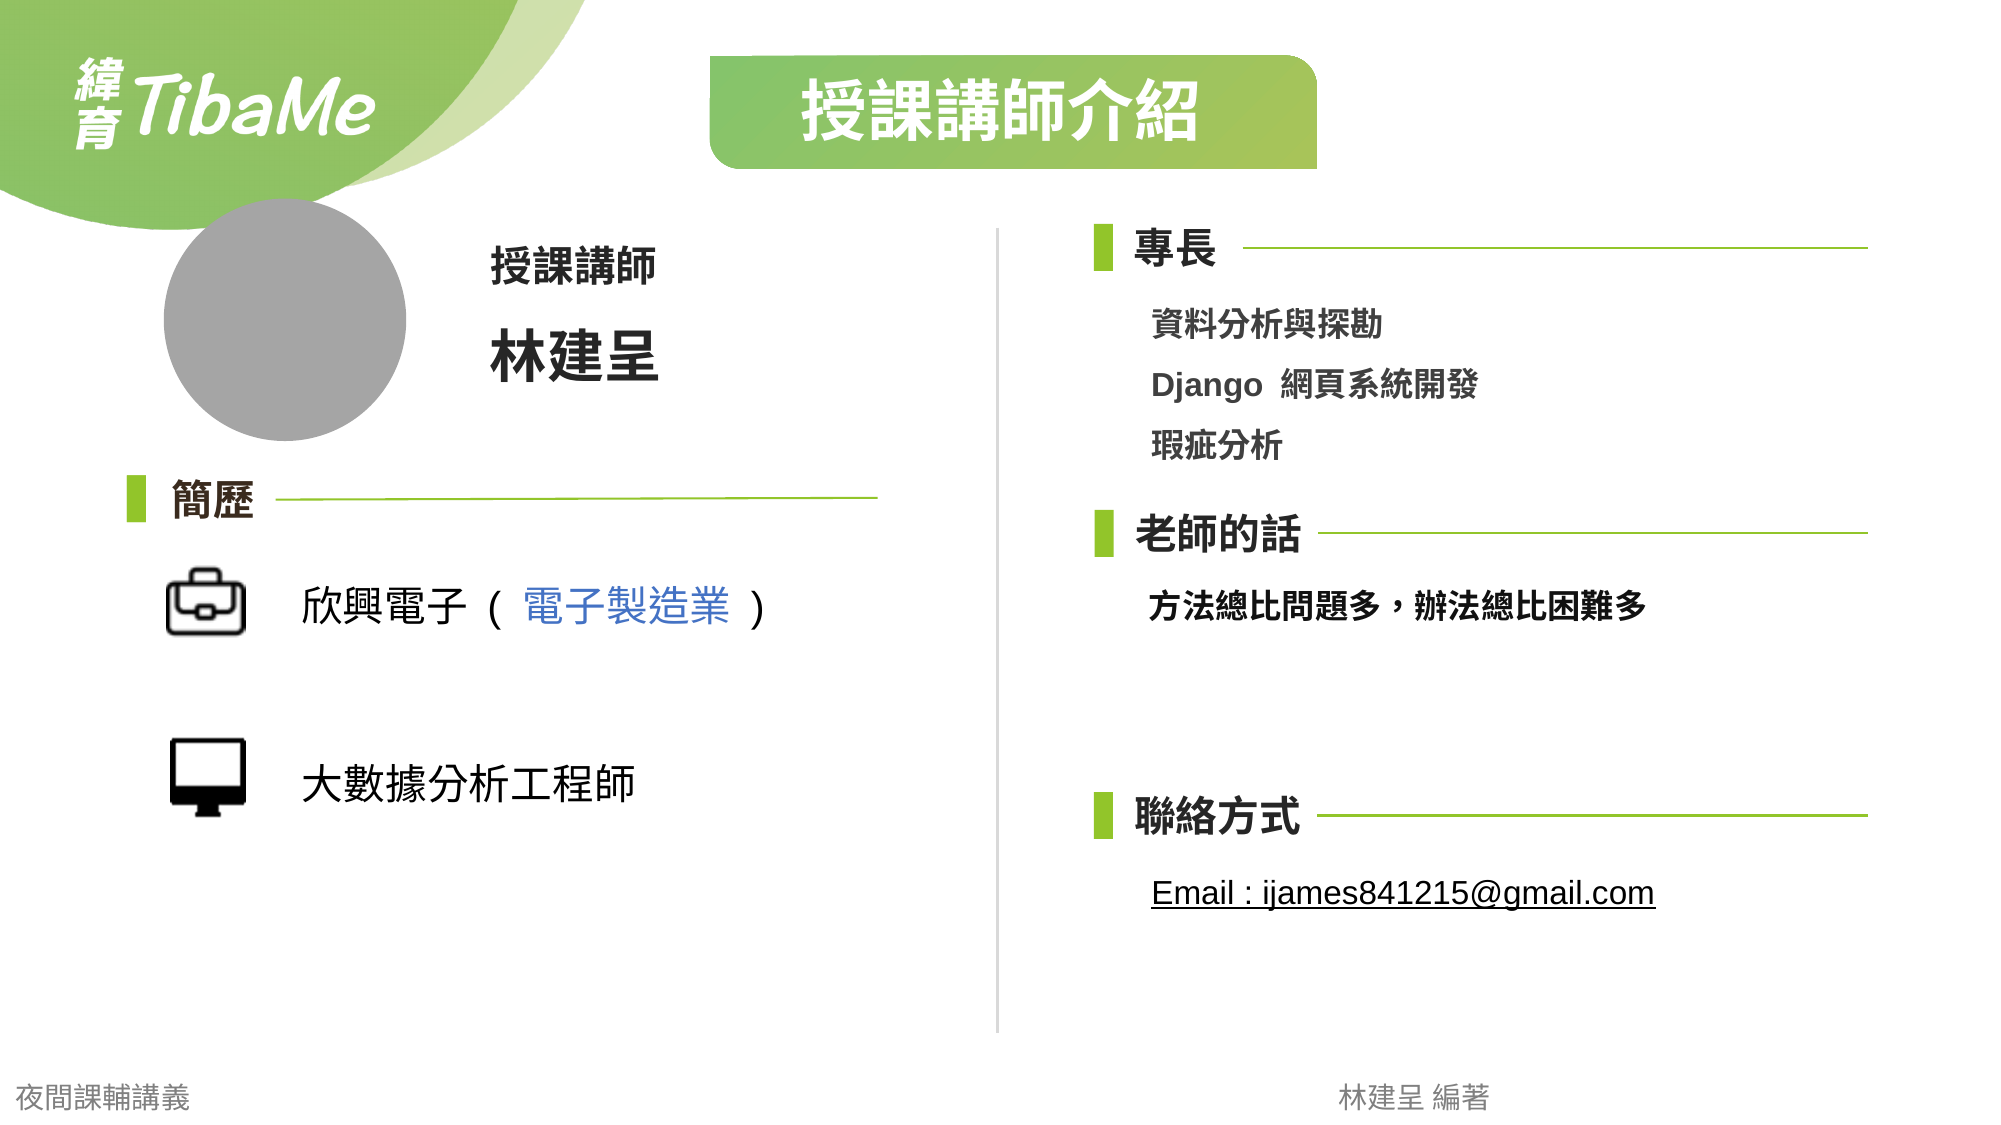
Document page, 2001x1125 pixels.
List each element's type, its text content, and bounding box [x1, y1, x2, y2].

list Email : ijames841215@gmail.com [1136, 863, 1868, 1032]
picture [0, 0, 2000, 1125]
list 林建呈 編著 [1264, 1071, 1506, 1125]
text_box 大數據分析工程師 [287, 750, 828, 816]
list 方法總比問題多，辦法總比困難多 [1133, 578, 1866, 750]
text_box 欣興電子 ( 電子製造業 ) [286, 572, 828, 638]
list 夜間課輔講義 [0, 1071, 491, 1125]
list 資料分析與探勘 Django 網頁系統開發 瑕疵分析 [1135, 295, 1868, 472]
list 林建呈 [475, 320, 811, 398]
